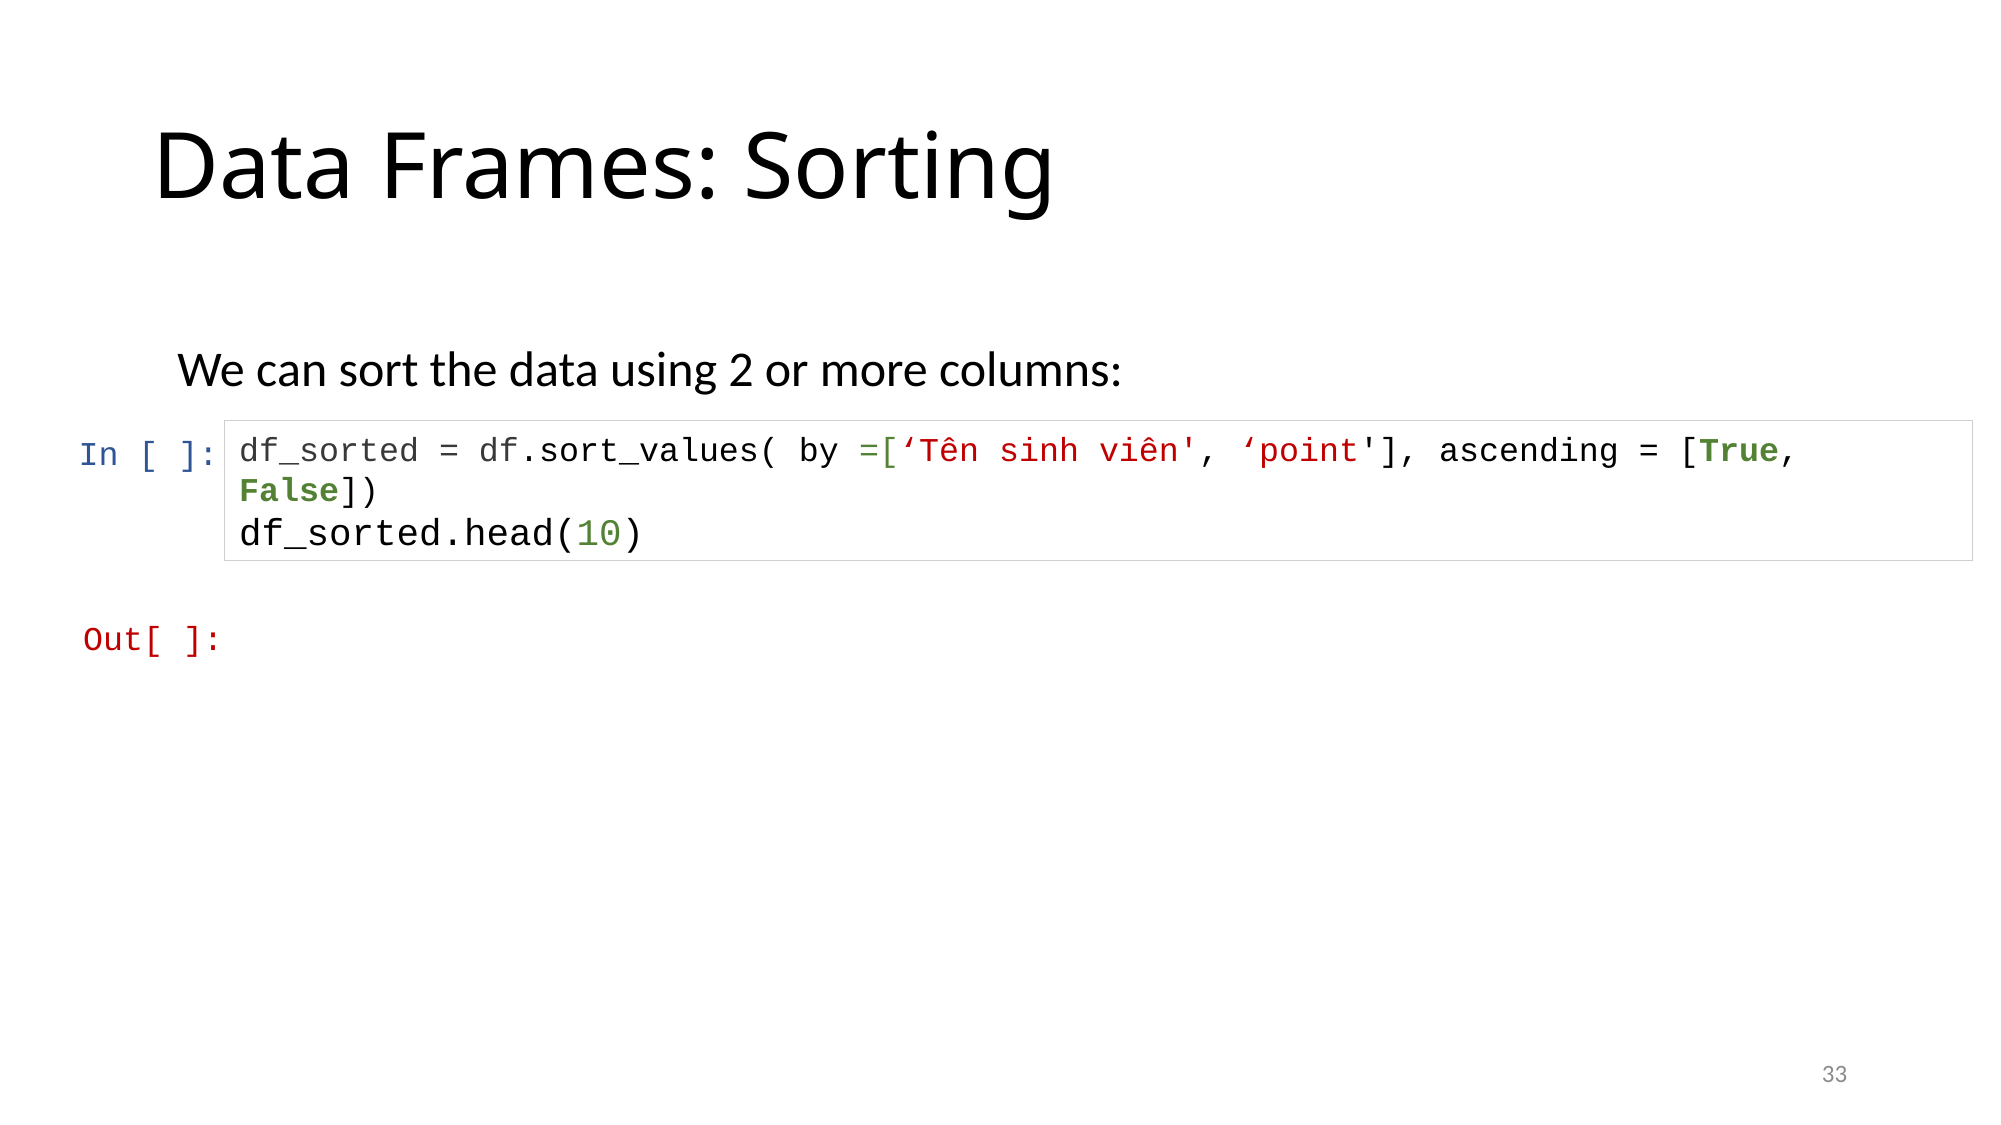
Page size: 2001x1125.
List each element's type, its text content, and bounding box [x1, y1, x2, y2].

text_box df_sorted = df.sort_values( by =[‘Tên sinh viên', ‘point'], ascending = [True, False]) df_sorted.head(10) [224, 420, 1973, 561]
text_box Out[ ]: [0, 605, 1772, 666]
title Data Frames: Sorting [137, 59, 1863, 278]
text_box In [ ]: [0, 420, 224, 481]
text_box We can sort the data using 2 or more columns: [162, 329, 1872, 405]
slide_number 33 [1412, 1042, 1863, 1103]
